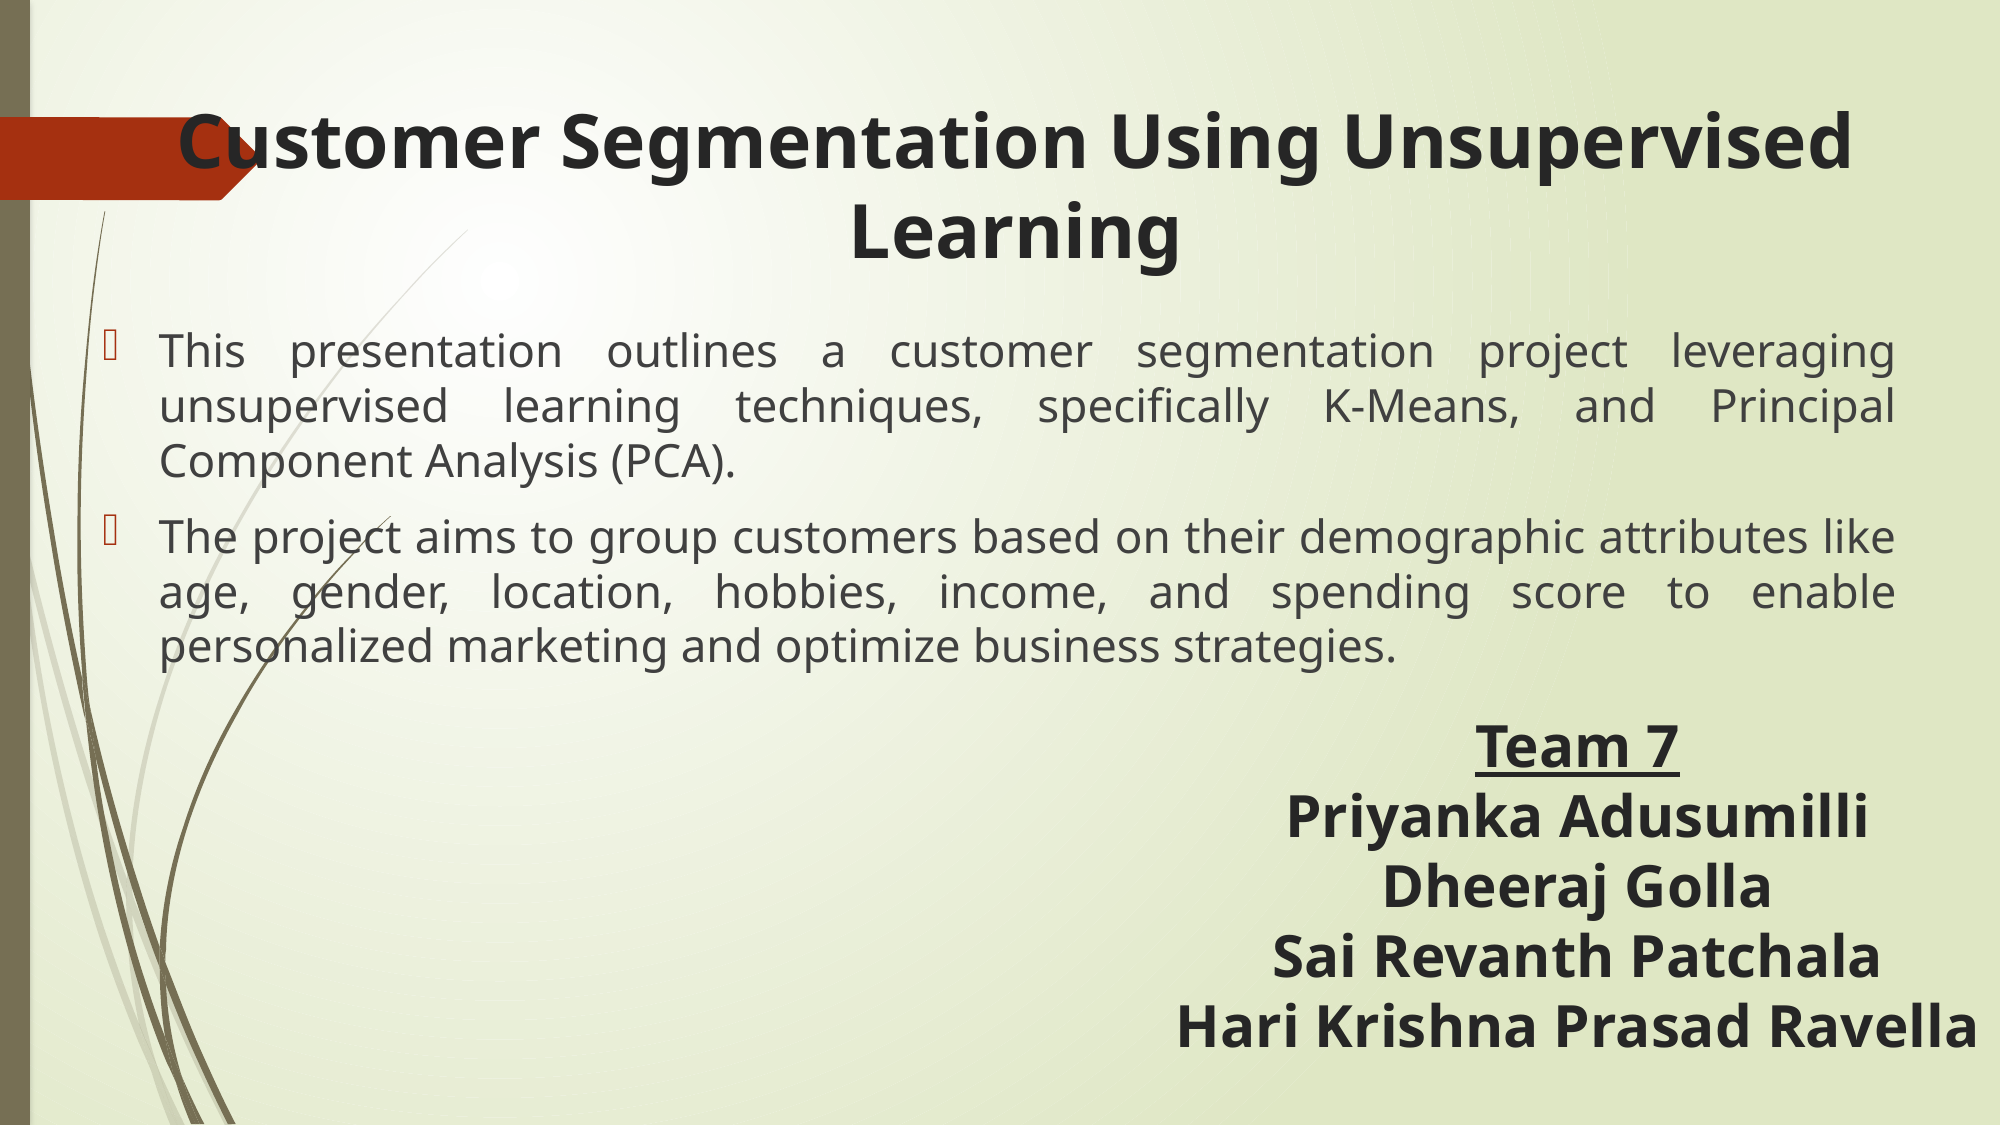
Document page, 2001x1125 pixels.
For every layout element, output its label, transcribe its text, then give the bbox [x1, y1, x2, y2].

title Customer Segmentation Using Unsupervised Learning [153, 85, 1879, 256]
text_box Team 7 Priyanka Adusumilli Dheeraj Golla Sai Revanth Patchala Hari Krishna Prasad Ravella [1155, 701, 2000, 1113]
list This presentation outlines a customer segmentation project leveraging unsupervised learning techniques, specifically K-Means, and Principal Component Analysis (PCA). The project aims to group customers based on their demographic attributes like age, gender, location, hobbies, income, and spending score to enable personalized marketing and optimize business strategies. [87, 314, 1913, 758]
